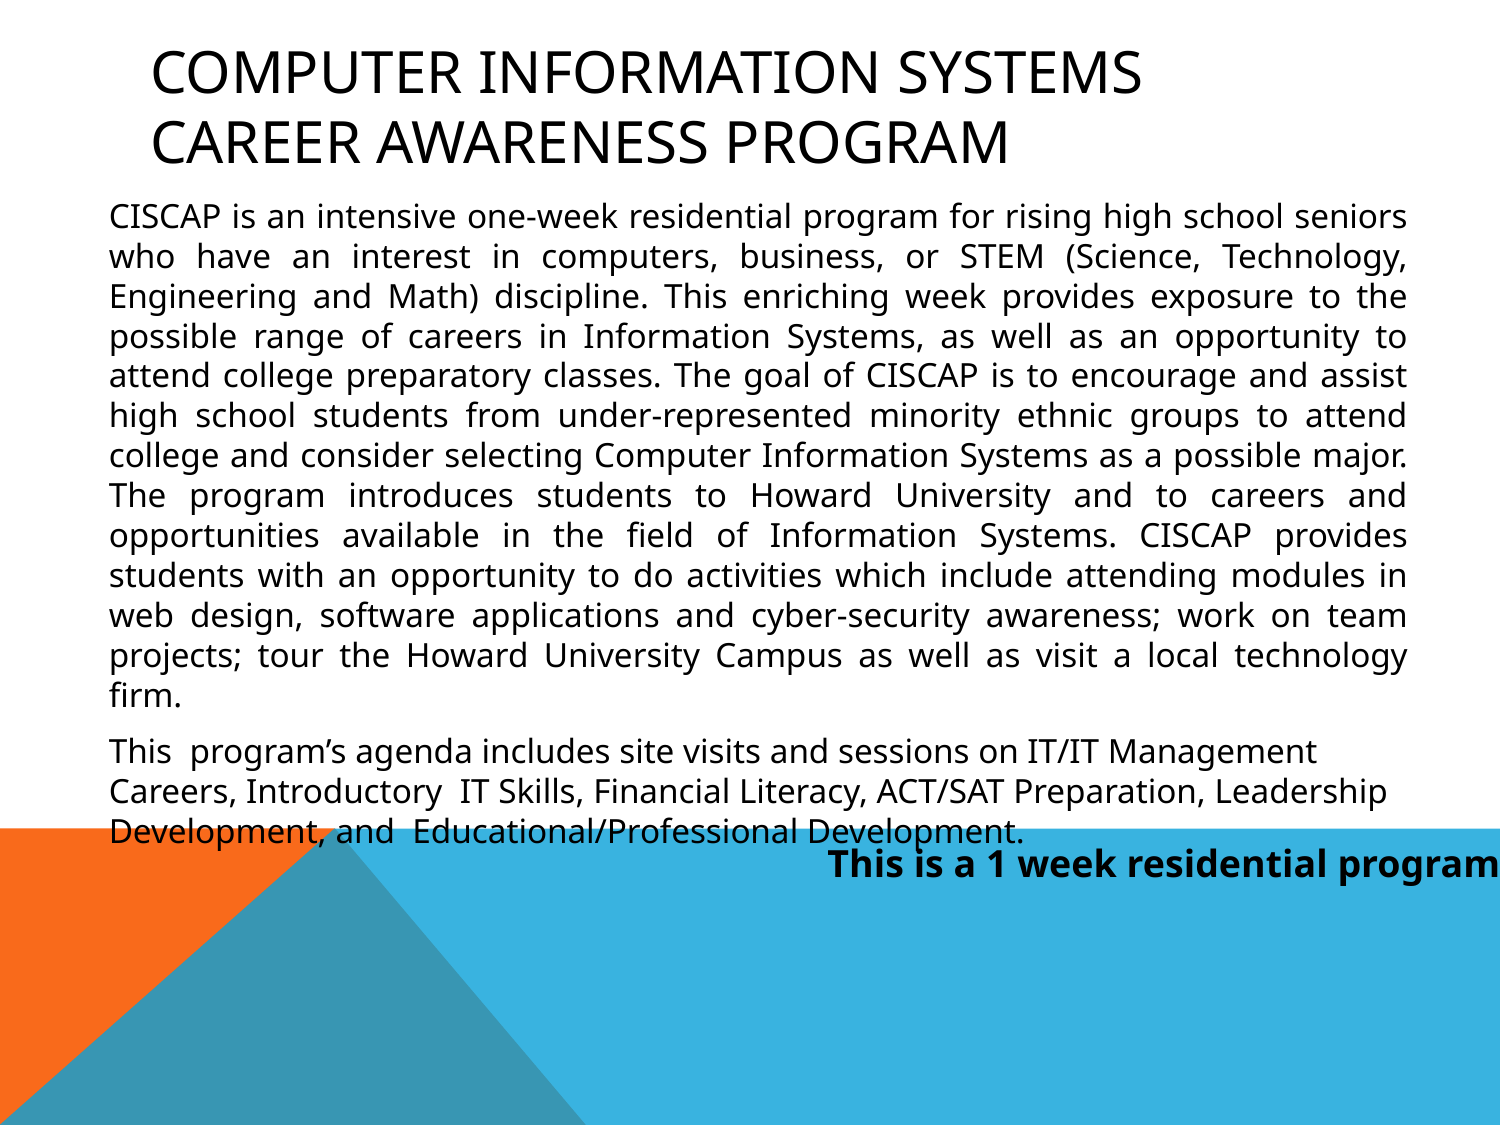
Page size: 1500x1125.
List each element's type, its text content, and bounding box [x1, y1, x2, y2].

text_box This is a 1 week residential program. [812, 832, 1500, 893]
list CISCAP is an intensive one-week residential program for rising high school seniors who have an interest in computers, business, or STEM (Science, Technology, Engineering and Math) discipline. This enriching week provides exposure to the possible range of careers in Information Systems, as well as an opportunity to attend college preparatory classes. The goal of CISCAP is to encourage and assist high school students from under-represented minority ethnic groups to attend college and consider selecting Computer Information Systems as a possible major. The program introduces students to Howard University and to careers and opportunities available in the field of Information Systems. CISCAP provides students with an opportunity to do activities which include attending modules in web design, software applications and cyber-security awareness; work on team projects; tour the Howard University Campus as well as visit a local technology firm. This program’s agenda includes site visits and sessions on IT/IT Management Careers, Introductory IT Skills, Financial Literacy, ACT/SAT Preparation, Leadership Development, and Educational/Professional Development. [37, 187, 1425, 797]
title Computer information systems career awareness program [135, 60, 1369, 150]
